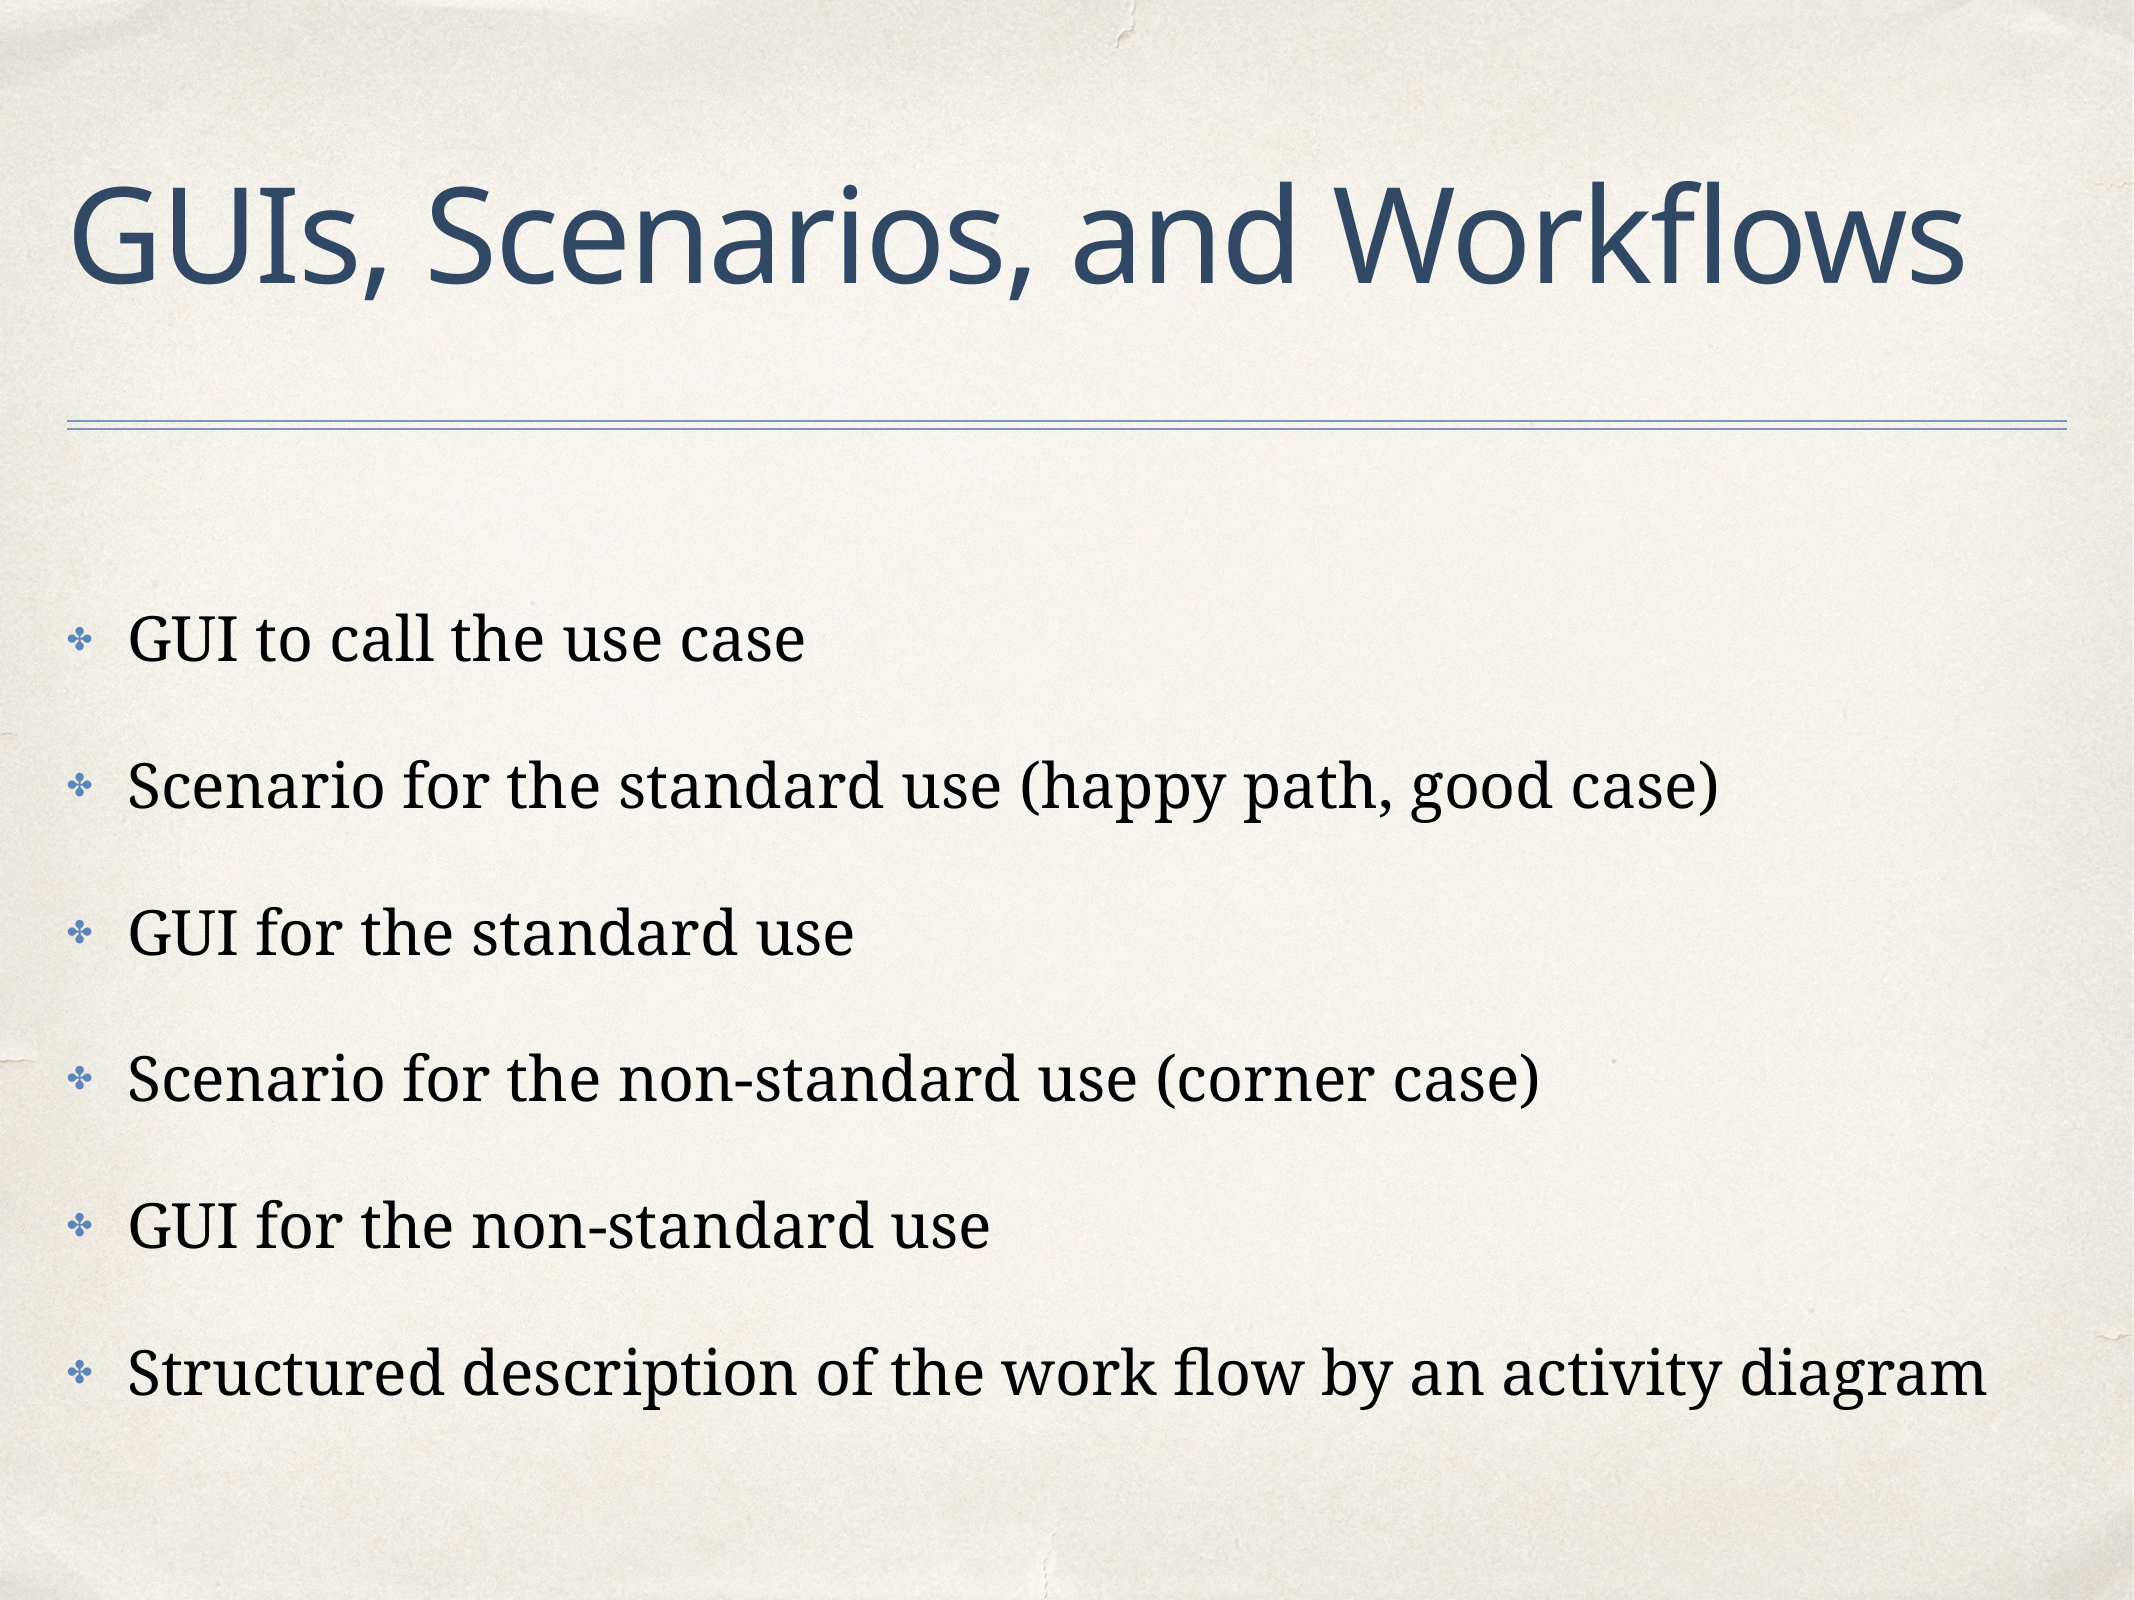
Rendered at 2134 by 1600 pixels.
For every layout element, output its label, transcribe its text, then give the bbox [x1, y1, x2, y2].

list GUI to call the use case Scenario for the standard use (happy path, good case) GUI for the standard use Scenario for the non-standard use (corner case) GUI for the non-standard use Structured description of the work flow by an activity diagram [57, 489, 2076, 1528]
picture [0, 0, 2134, 1600]
title GUIs, Scenarios, and Workflows [57, 72, 2076, 409]
